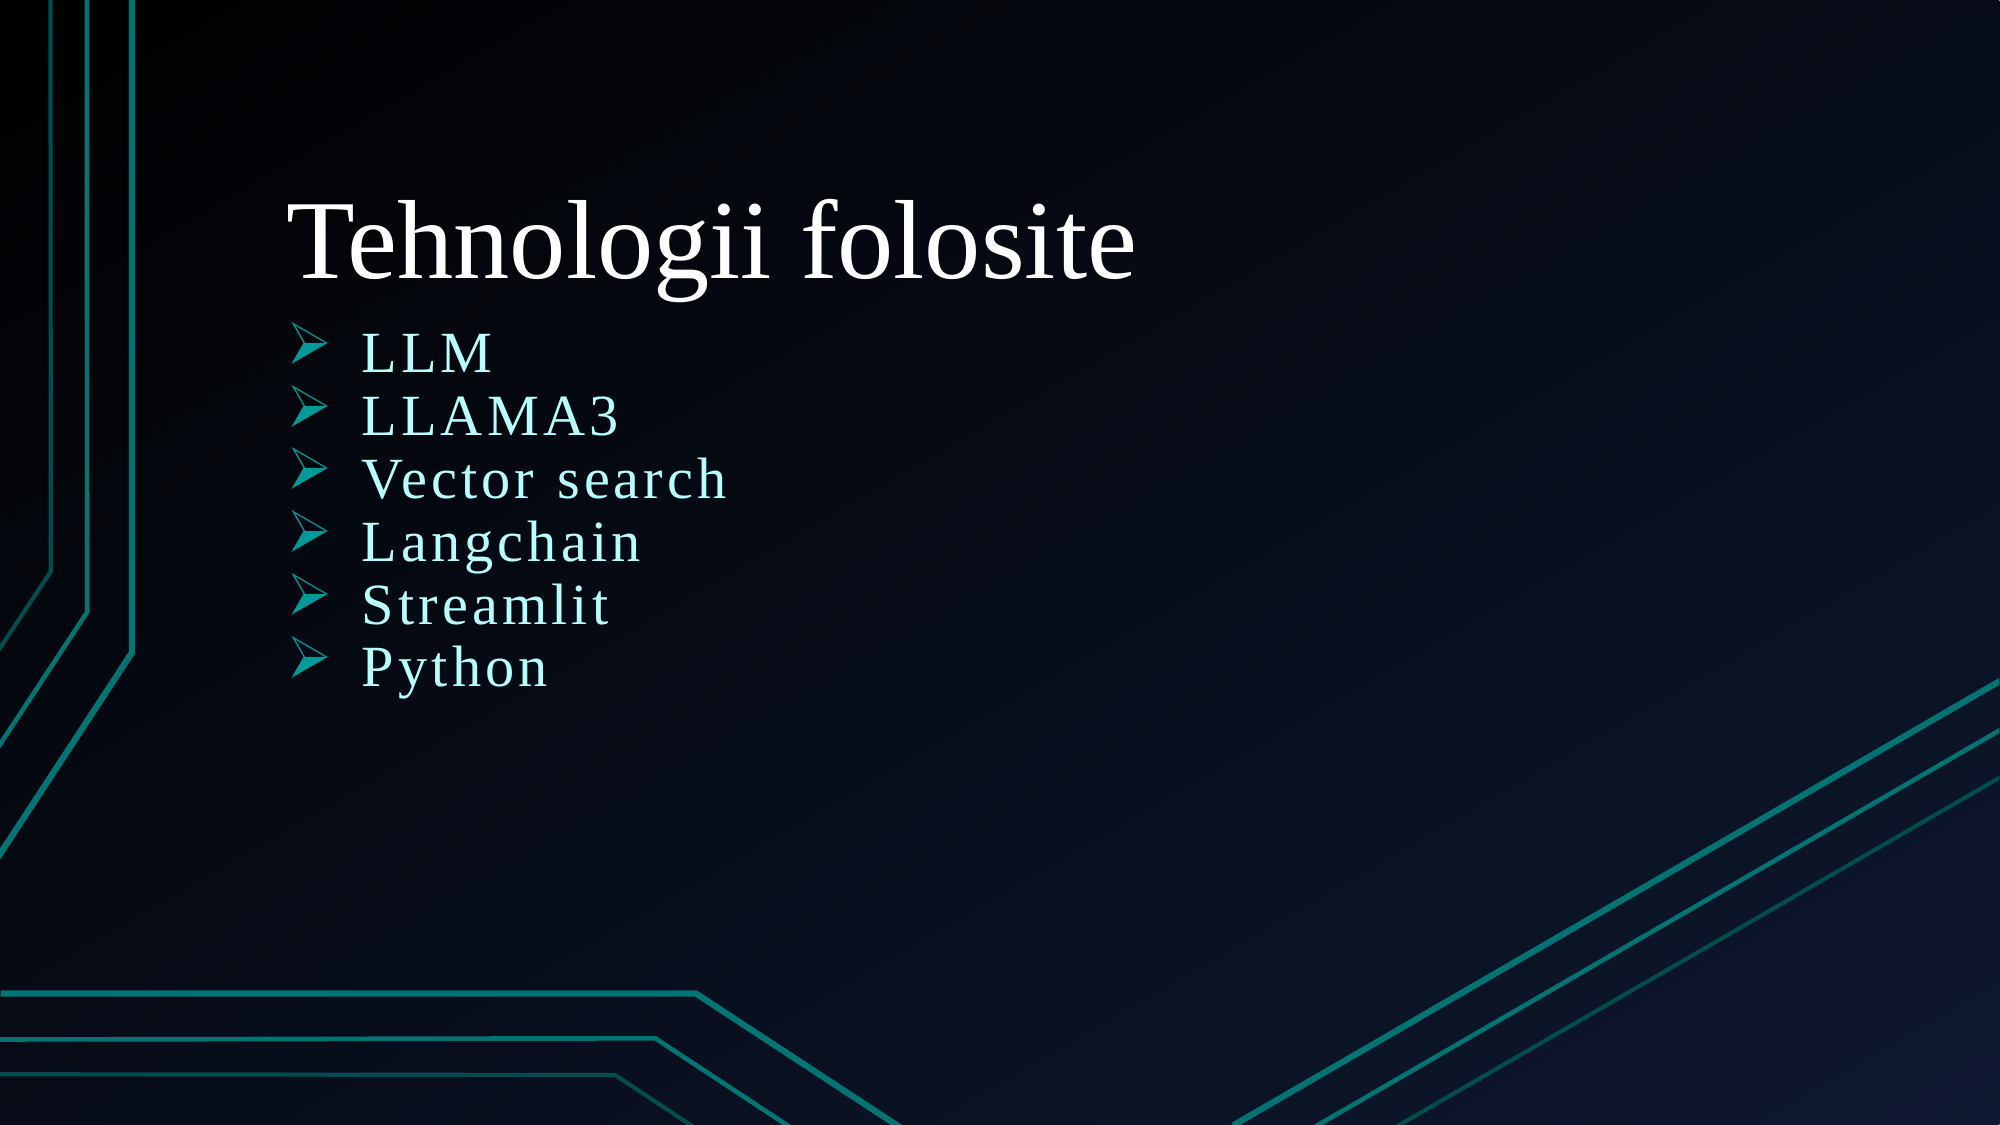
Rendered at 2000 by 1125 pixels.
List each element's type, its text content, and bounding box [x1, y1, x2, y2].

subtitle LLM LLAMA3 Vector search Langchain Streamlit Python [266, 312, 1750, 850]
title Tehnologii folosite [266, 95, 1700, 312]
